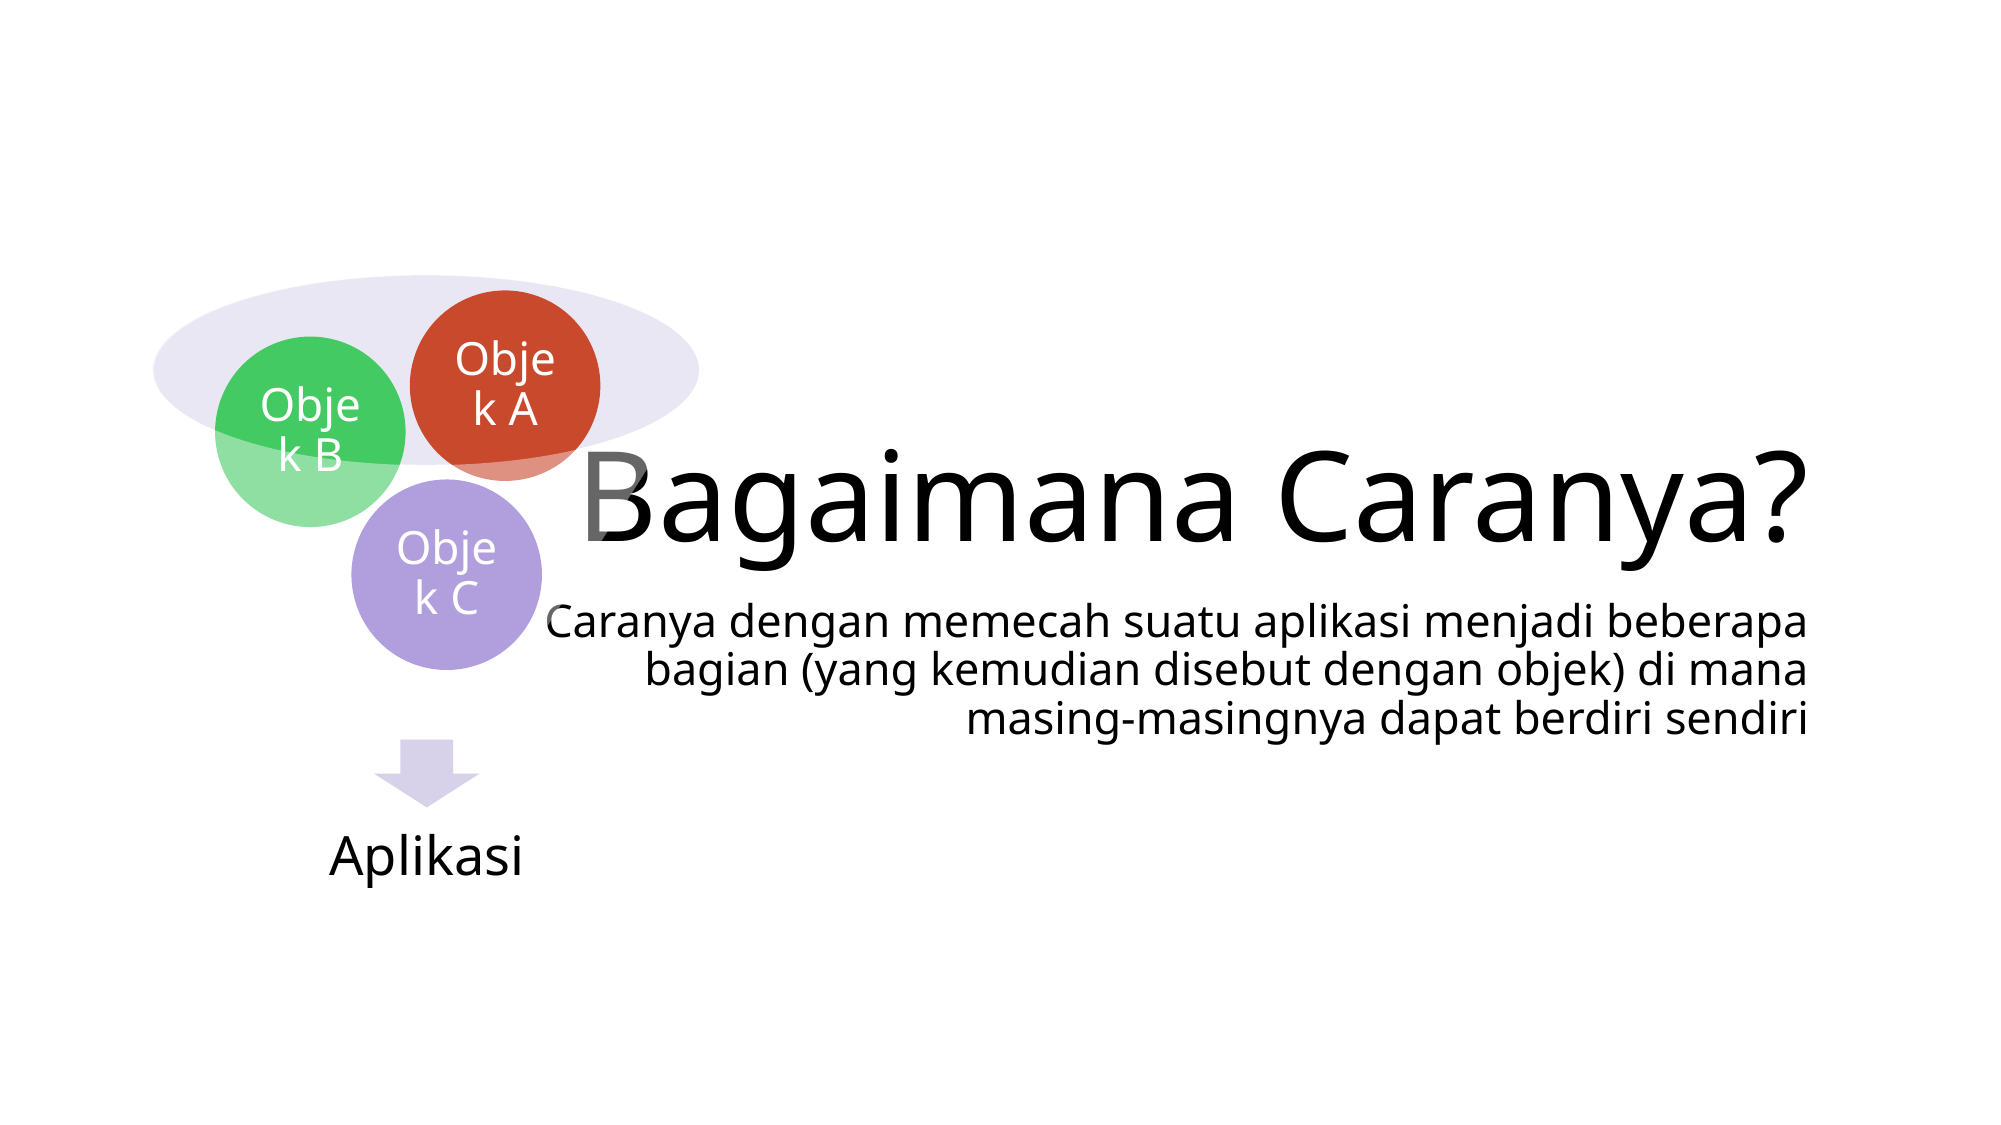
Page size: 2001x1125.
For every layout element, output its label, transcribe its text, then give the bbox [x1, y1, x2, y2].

title Bagaimana Caranya? [526, 184, 1825, 576]
subtitle Caranya dengan memecah suatu aplikasi menjadi beberapa bagian (yang kemudian disebut dengan objek) di mana masing-masingnya dapat berdiri sendiri [1000, 590, 1825, 863]
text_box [0, 247, 1000, 926]
